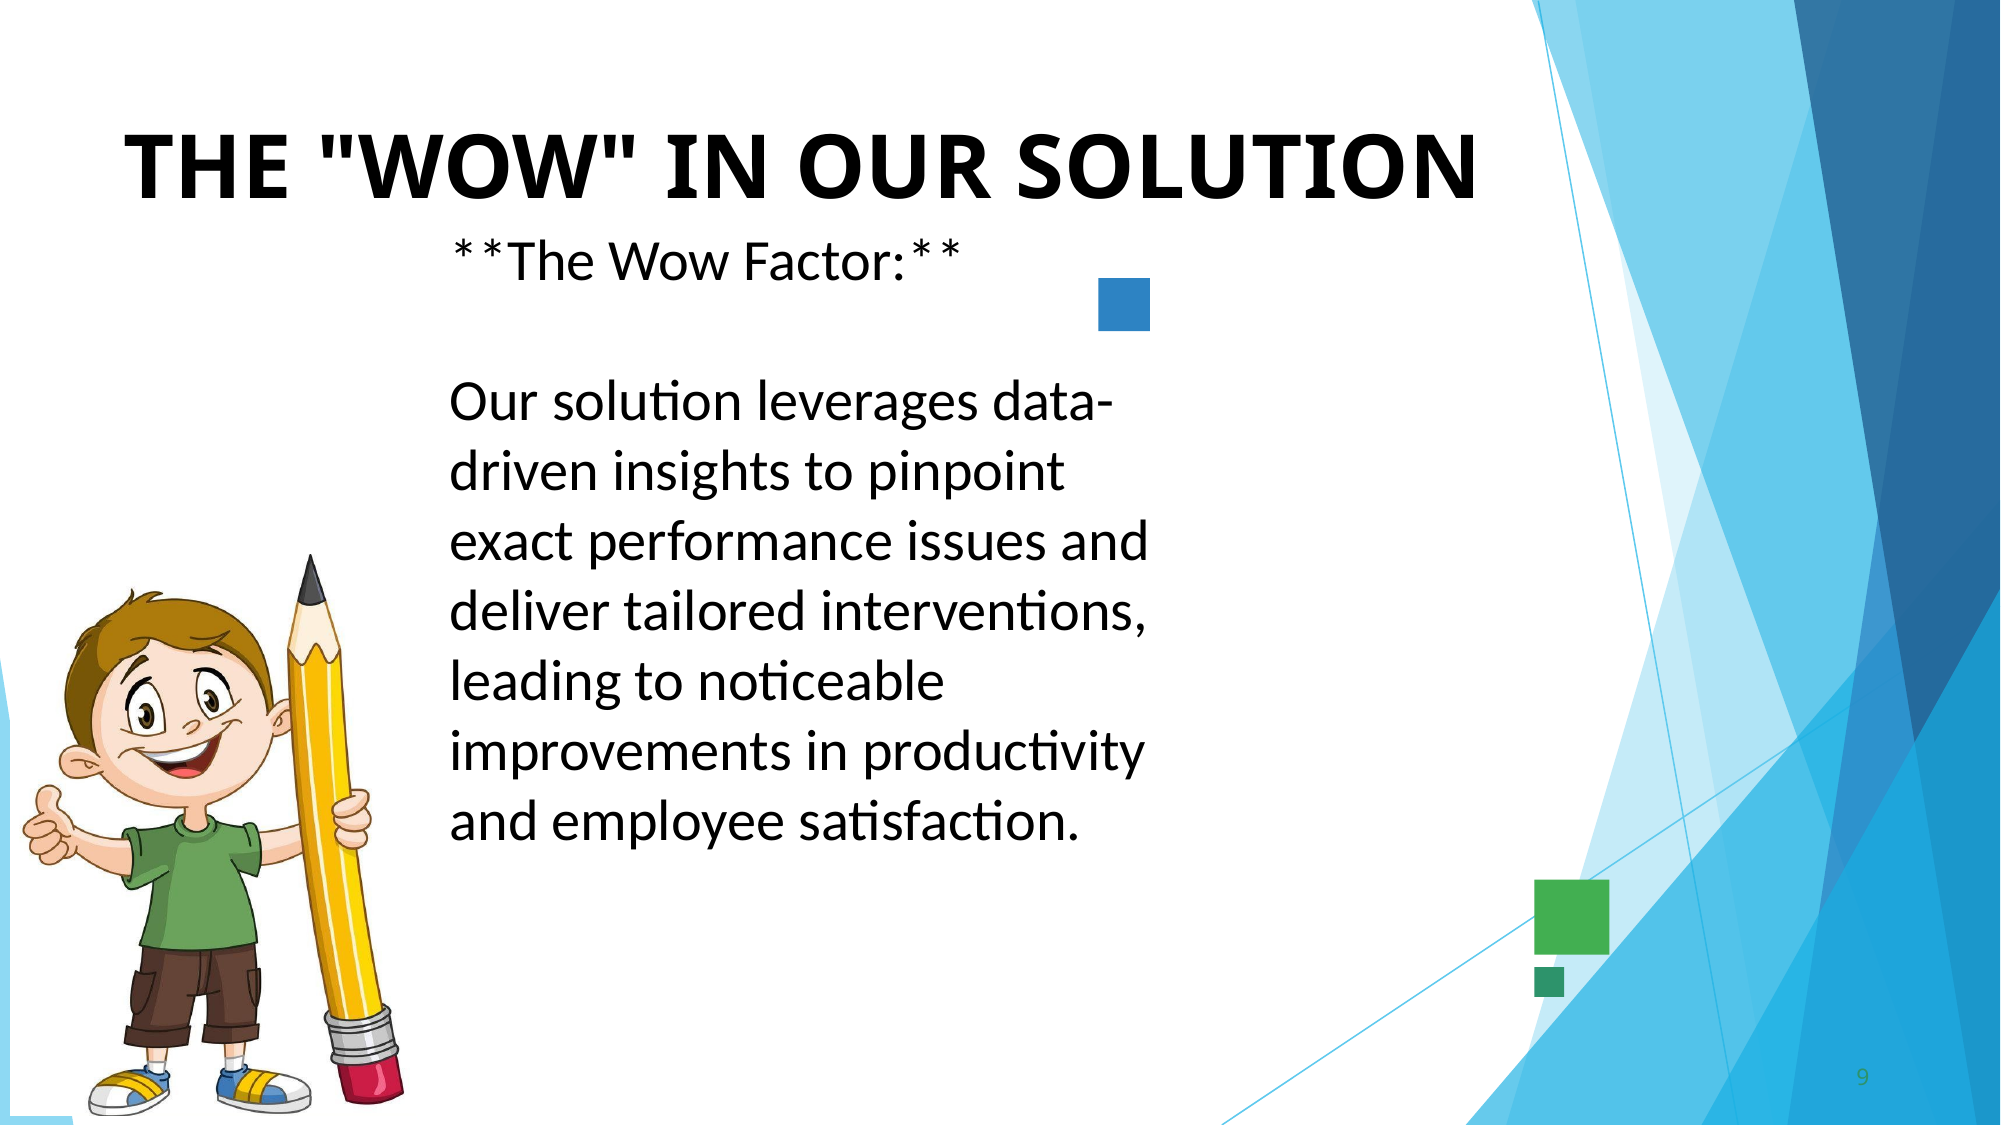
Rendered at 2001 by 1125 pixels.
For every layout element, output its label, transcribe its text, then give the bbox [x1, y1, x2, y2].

text_box **The Wow Factor:** Our solution leverages data-driven insights to pinpoint exact performance issues and deliver tailored interventions, leading to noticeable improvements in productivity and employee satisfaction. [435, 214, 1186, 860]
title THE "WOW" IN OUR SOLUTION [121, 107, 1513, 298]
text_box [1534, 967, 1565, 997]
text_box 9 [1849, 1061, 1888, 1095]
picture [10, 554, 416, 1116]
text_box [1534, 879, 1610, 955]
text_box [1186, 386, 1850, 543]
